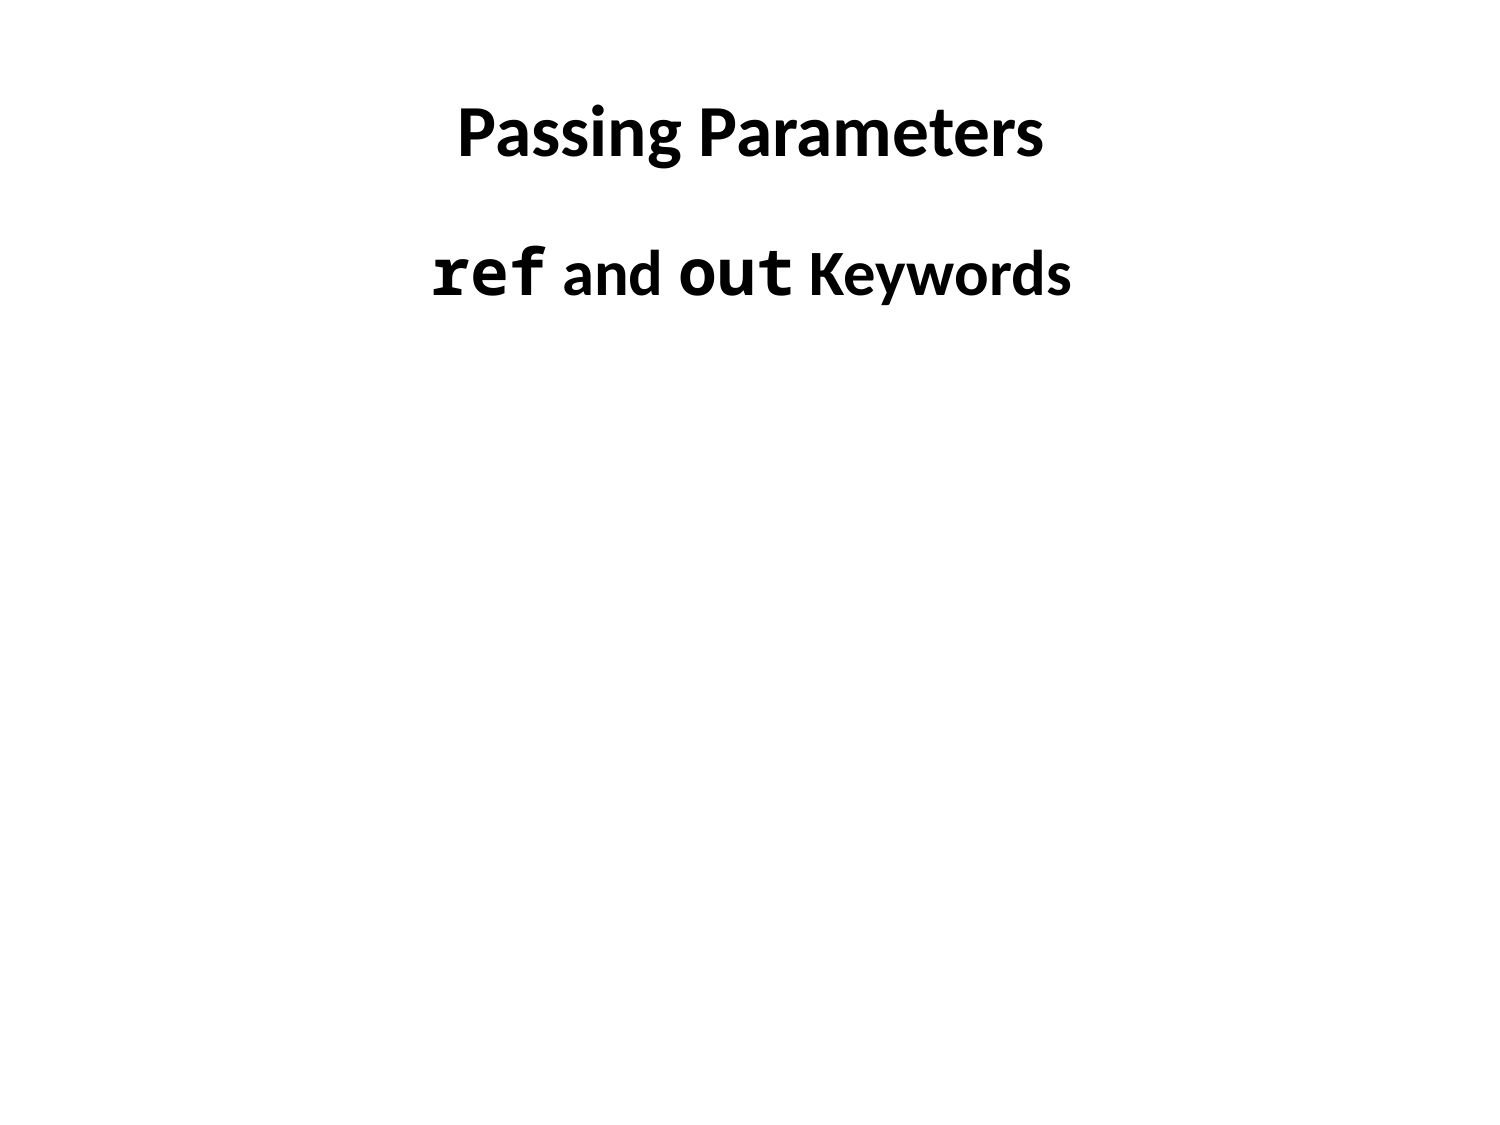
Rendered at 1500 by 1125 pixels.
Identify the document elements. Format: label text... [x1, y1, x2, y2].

subtitle ref and out Keywords [76, 223, 1427, 317]
title Passing Parameters [76, 66, 1427, 179]
